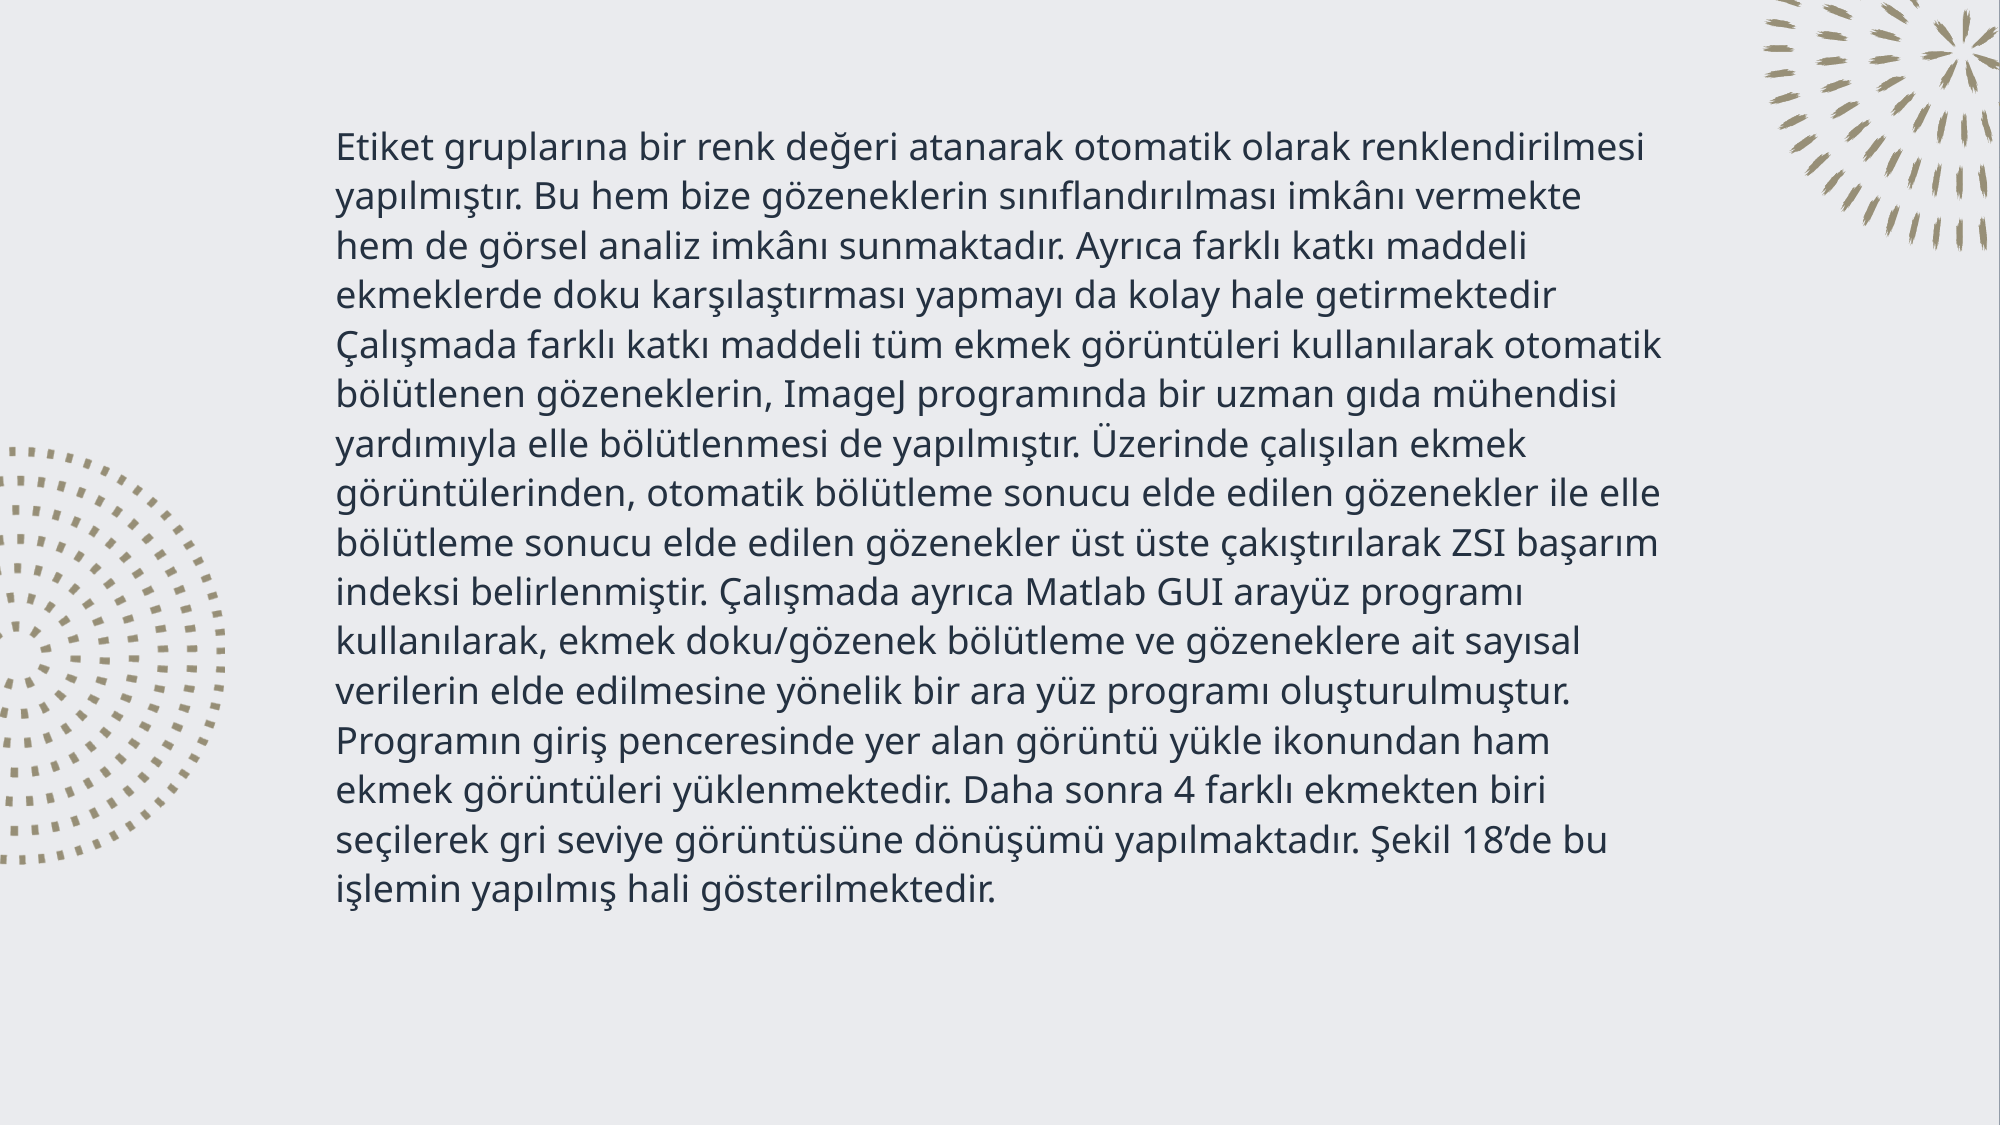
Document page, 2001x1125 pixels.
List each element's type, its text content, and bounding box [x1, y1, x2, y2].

picture [0, 446, 225, 865]
picture [1762, 0, 2000, 252]
text_box [0, 0, 2000, 1125]
list Etiket gruplarına bir renk değeri atanarak otomatik olarak renklendirilmesi yapılmıştır. Bu hem bize gözeneklerin sınıflandırılması imkânı vermekte hem de görsel analiz imkânı sunmaktadır. Ayrıca farklı katkı maddeli ekmeklerde doku karşılaştırması yapmayı da kolay hale getirmektedir Çalışmada farklı katkı maddeli tüm ekmek görüntüleri kullanılarak otomatik bölütlenen gözeneklerin, ImageJ programında bir uzman gıda mühendisi yardımıyla elle bölütlenmesi de yapılmıştır. Üzerinde çalışılan ekmek görüntülerinden, otomatik bölütleme sonucu elde edilen gözenekler ile elle bölütleme sonucu elde edilen gözenekler üst üste çakıştırılarak ZSI başarım indeksi belirlenmiştir. Çalışmada ayrıca Matlab GUI arayüz programı kullanılarak, ekmek doku/gözenek bölütleme ve gözeneklere ait sayısal verilerin elde edilmesine yönelik bir ara yüz programı oluşturulmuştur. Programın giriş penceresinde yer alan görüntü yükle ikonundan ham ekmek görüntüleri yüklenmektedir. Daha sonra 4 farklı ekmekten biri seçilerek gri seviye görüntüsüne dönüşümü yapılmaktadır. Şekil 18’de bu işlemin yapılmış hali gösterilmektedir. [320, 209, 1680, 819]
